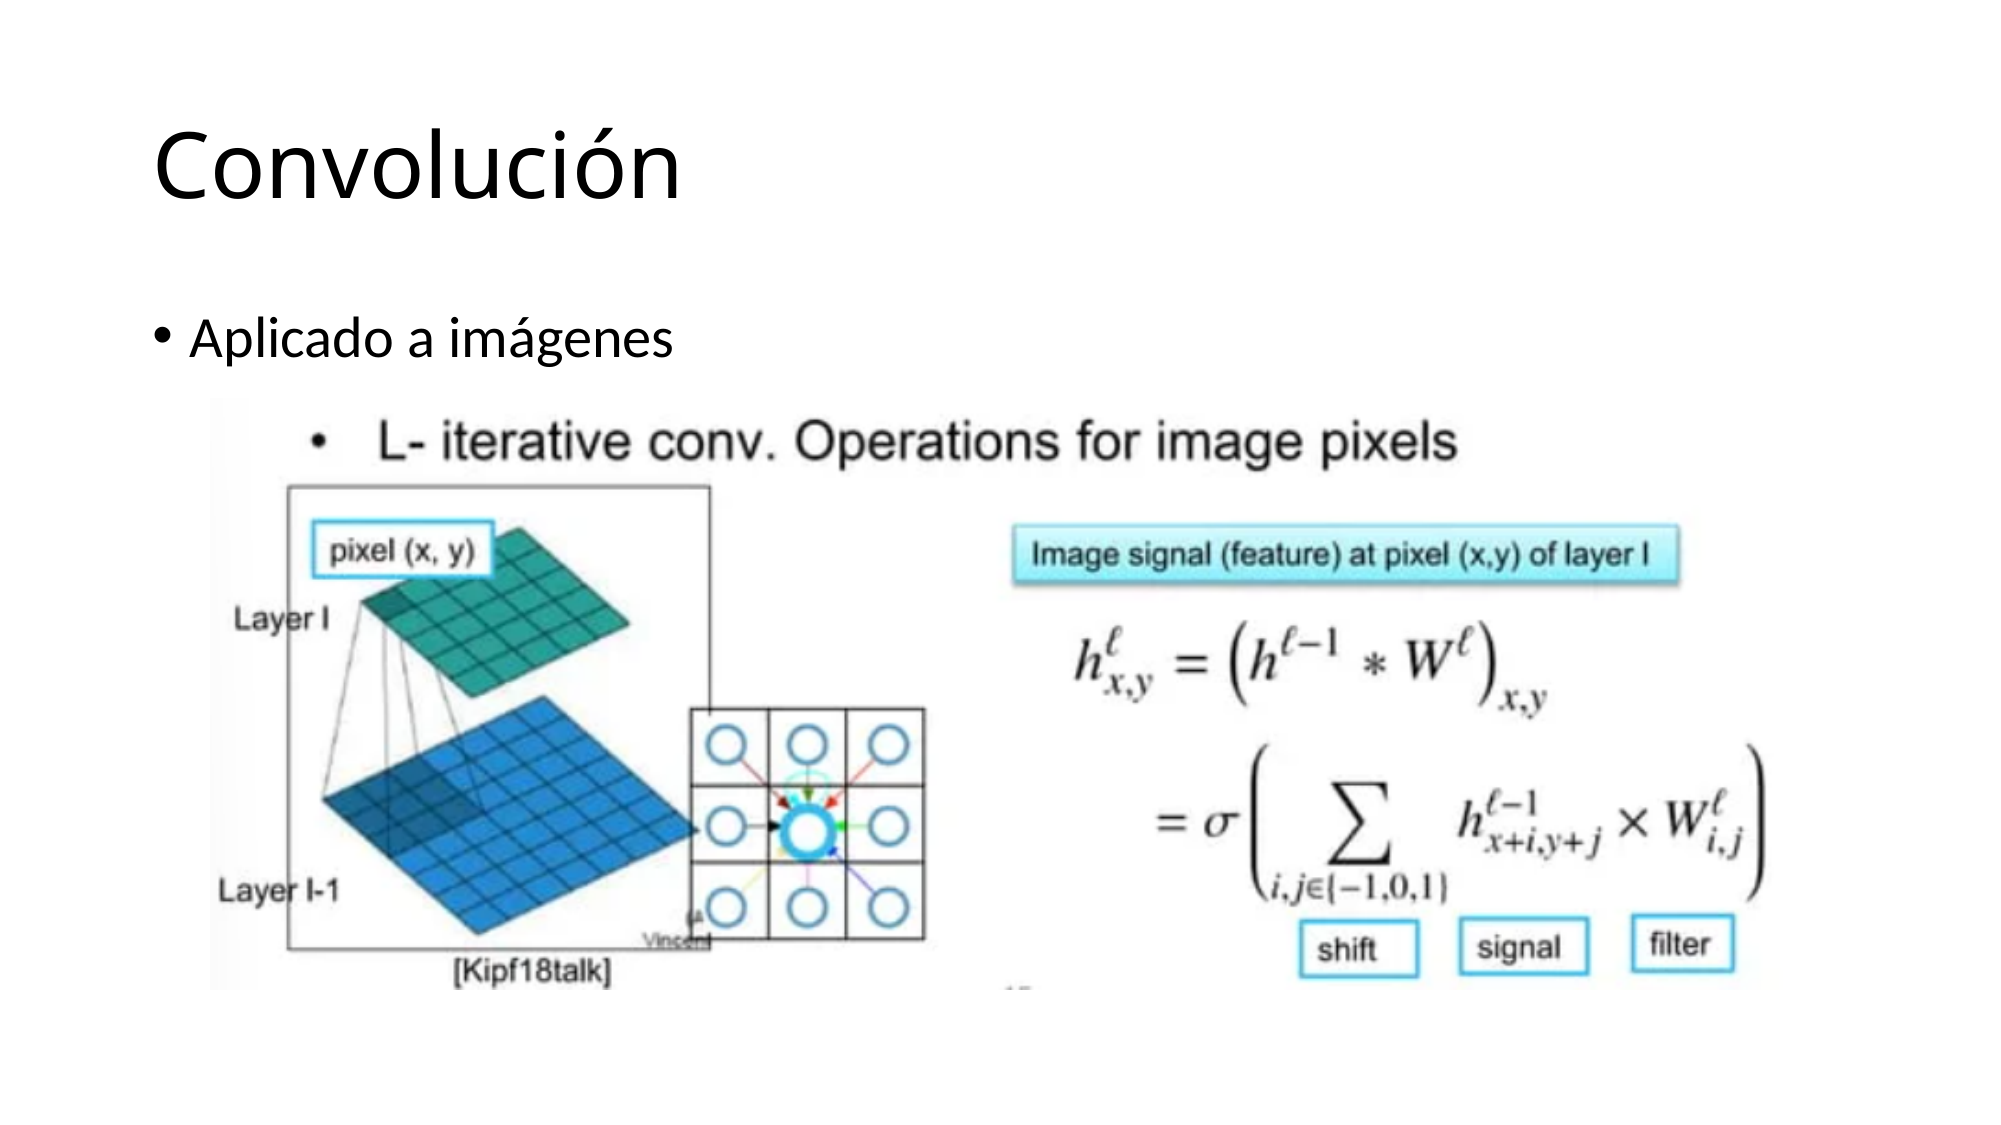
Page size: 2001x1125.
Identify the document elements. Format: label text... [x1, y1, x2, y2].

title Convolución [137, 59, 1863, 278]
list Aplicado a imágenes [137, 299, 1863, 563]
picture [210, 398, 1790, 990]
